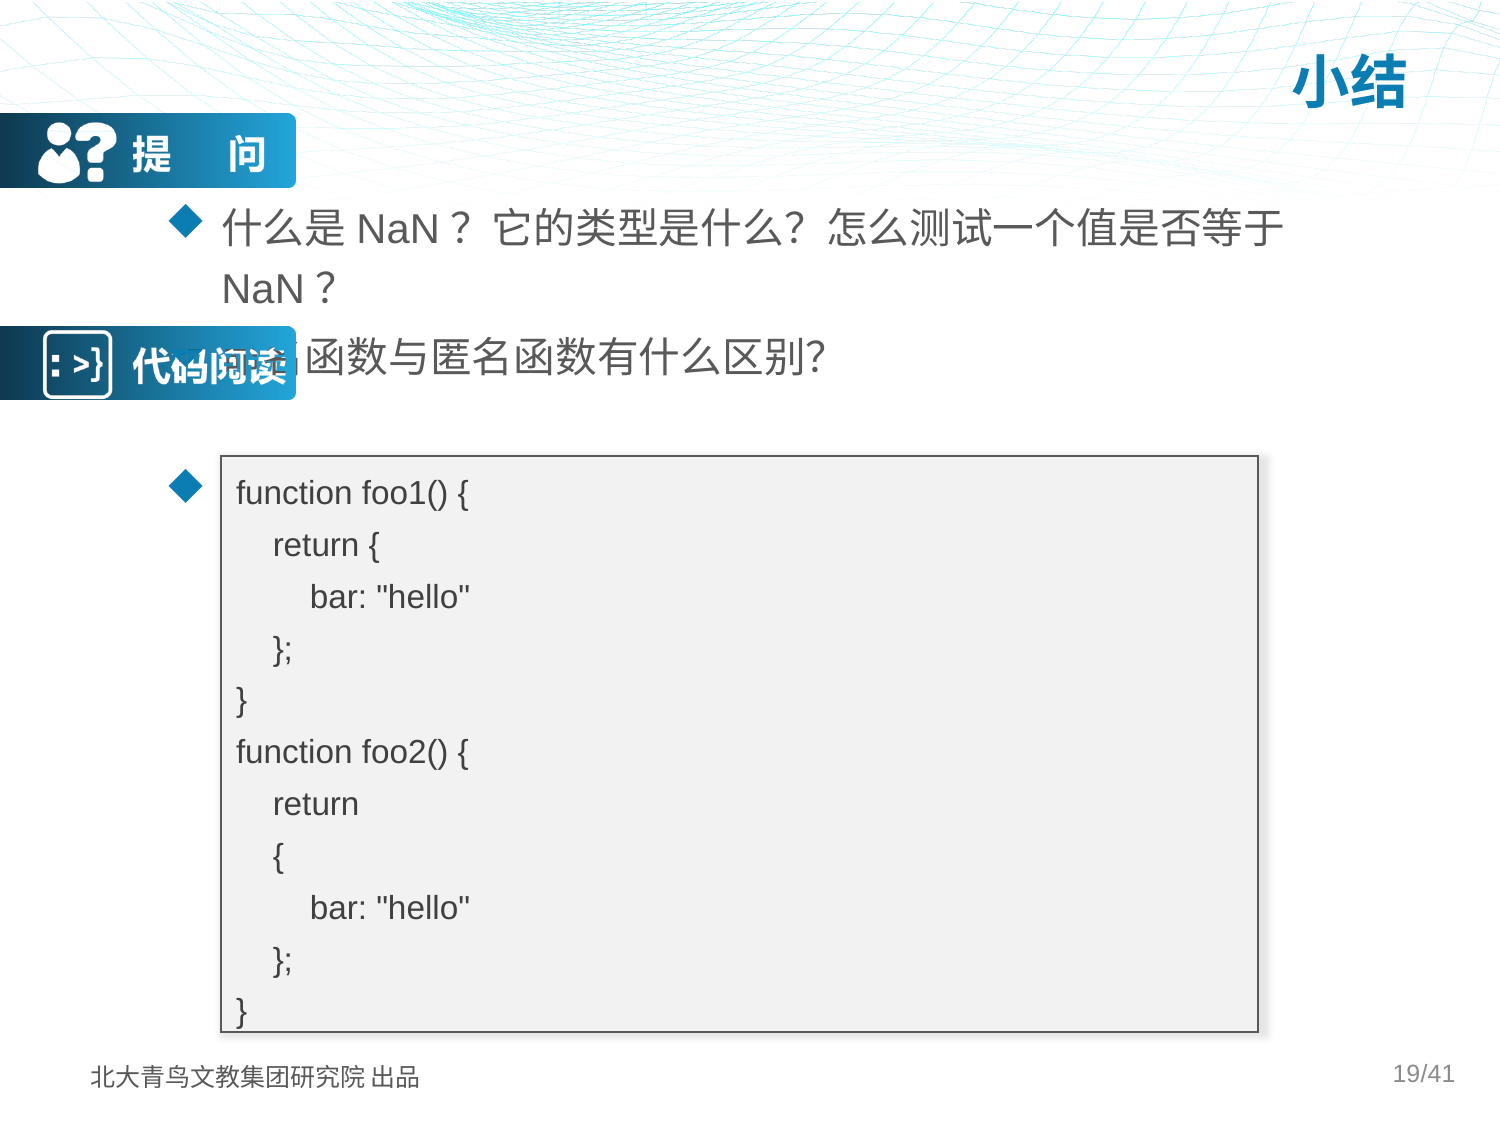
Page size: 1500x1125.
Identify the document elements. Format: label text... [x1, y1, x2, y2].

list 什么是NaN？它的类型是什么？怎么测试一个值是否等于NaN？ 命名函数与匿名函数有什么区别？ 下面两个函数的返回值是一样的吗？为什么？ [150, 184, 1424, 894]
title 小结 [150, 45, 1424, 114]
picture [0, 326, 296, 401]
slide_number 19/41 [1120, 1042, 1471, 1103]
text_box function foo1() { return { bar: "hello" }; } function foo2() { return { bar: "hello" }; } [221, 456, 1258, 1033]
picture [0, 2, 1500, 215]
